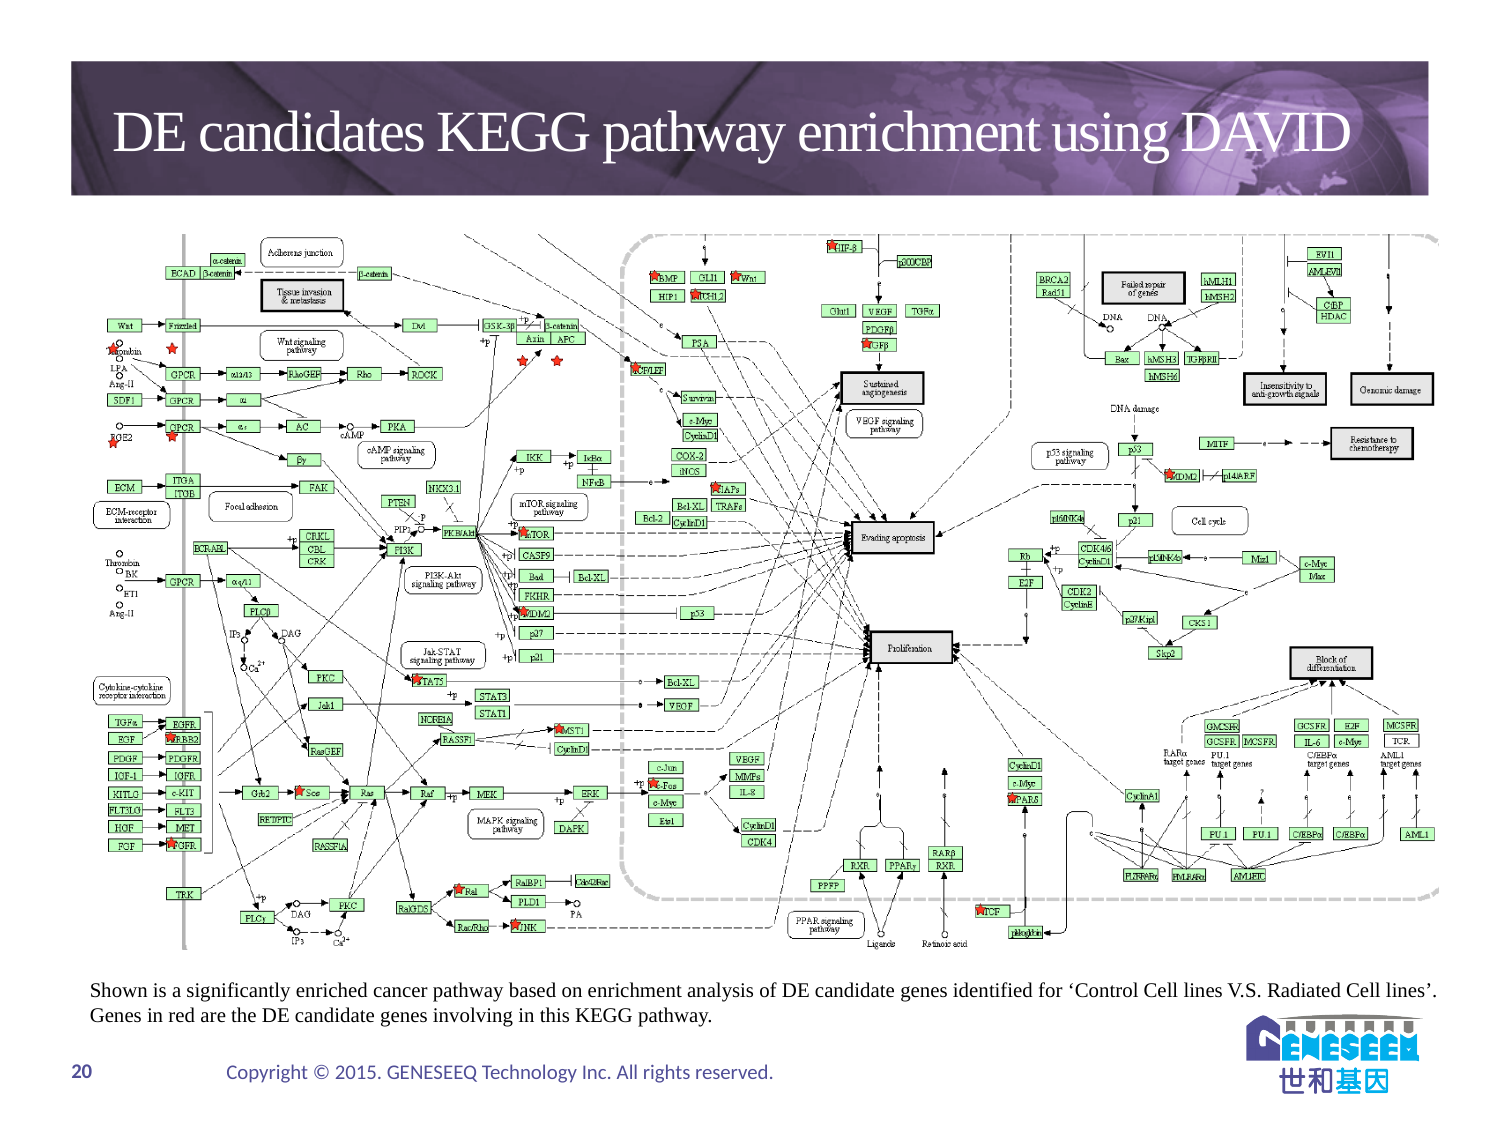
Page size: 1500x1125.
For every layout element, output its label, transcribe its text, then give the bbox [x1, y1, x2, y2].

text_box Shown is a significantly enriched cancer pathway based on enrichment analysis of DE candidate genes identified for ‘Control Cell lines V.S. Radiated Cell lines’. Genes in red are the DE candidate genes involving in this KEGG pathway. [0, 969, 1467, 1035]
picture [91, 234, 1440, 950]
picture [1242, 1035, 1427, 1109]
title DE candidates KEGG pathway enrichment using DAVID [112, 58, 1388, 198]
footer Copyright © 2015. GENESEEQ Technology Inc. All rights reserved. [226, 1035, 1105, 1084]
slide_number 20 [71, 1035, 156, 1083]
